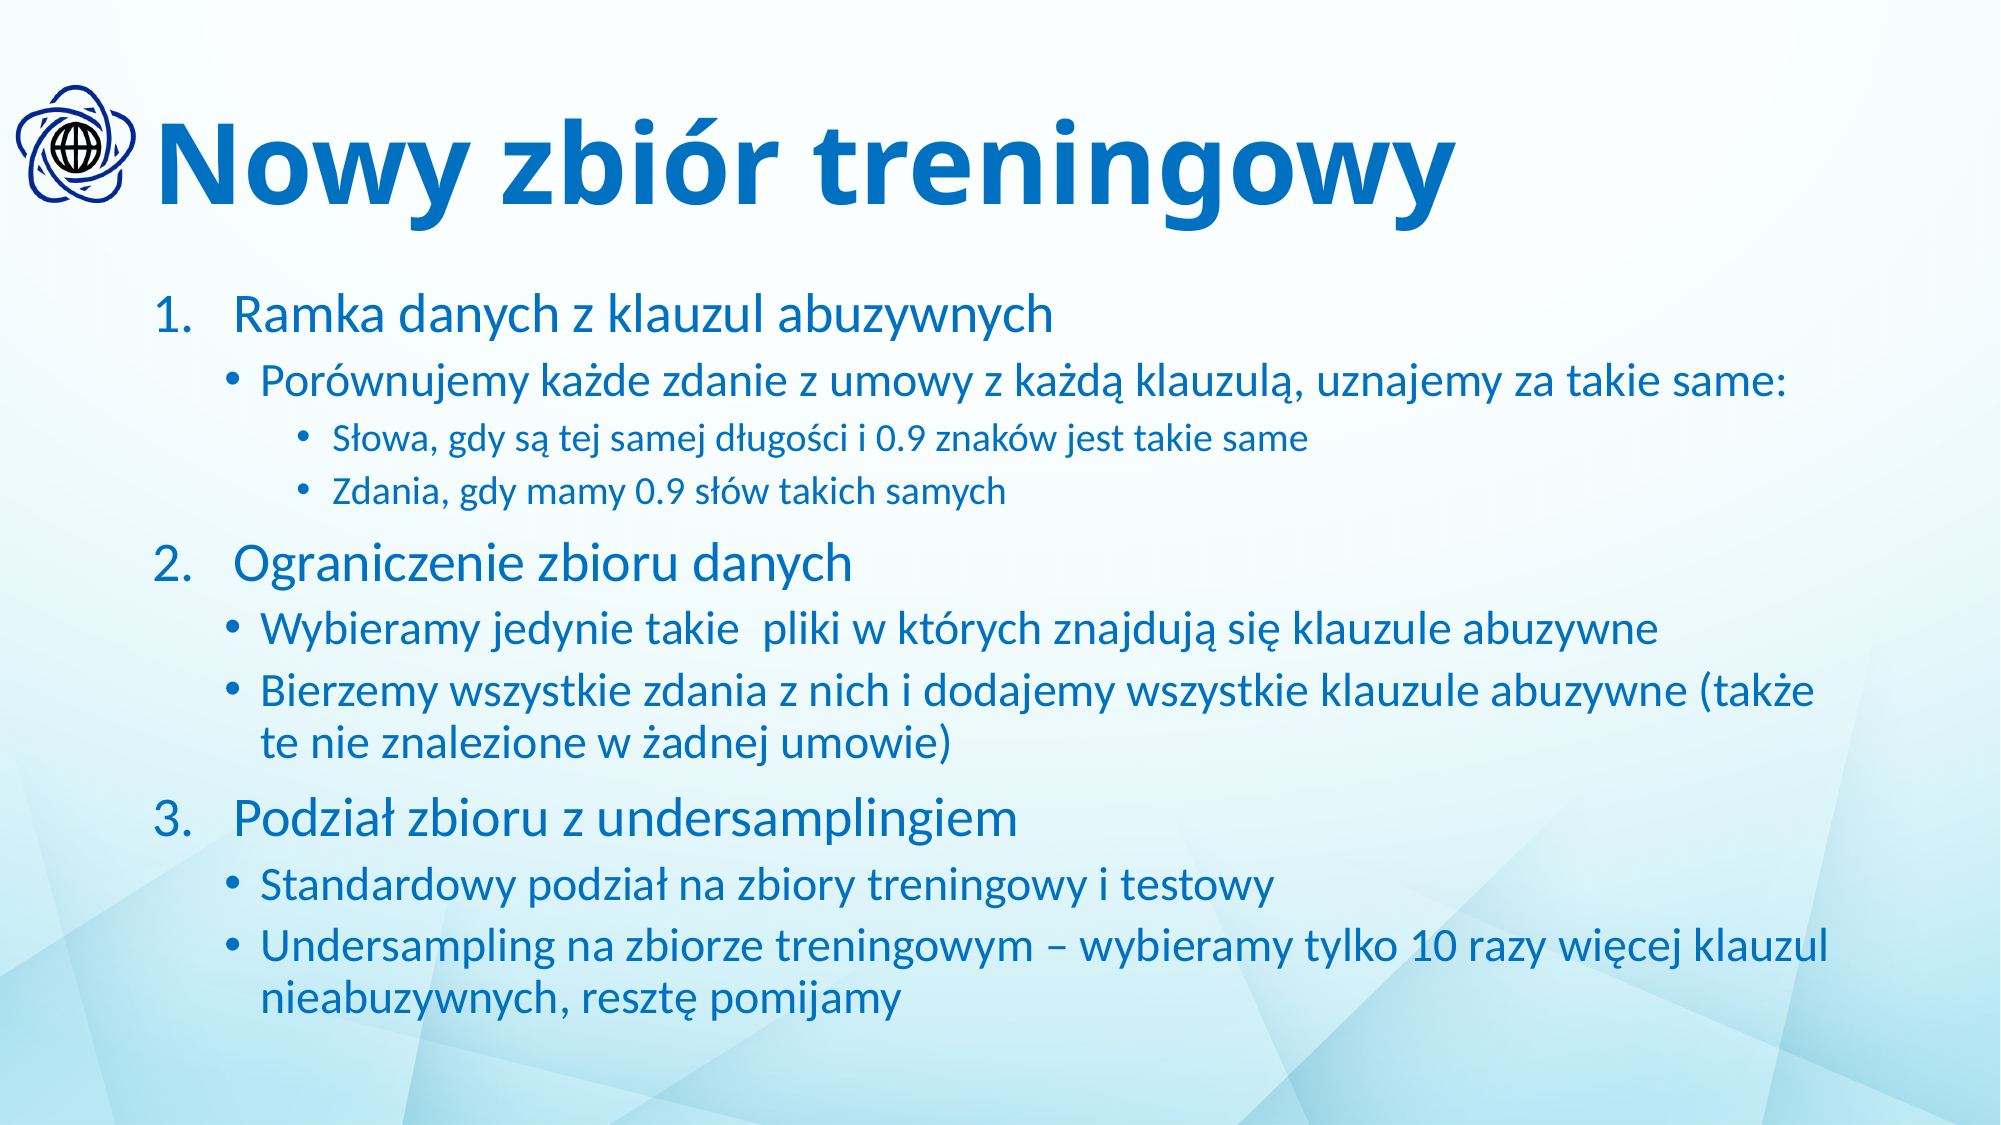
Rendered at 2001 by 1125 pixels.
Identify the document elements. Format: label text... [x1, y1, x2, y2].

picture [0, 0, 2001, 1125]
list Ramka danych z klauzul abuzywnych Porównujemy każde zdanie z umowy z każdą klauzulą, uznajemy za takie same: Słowa, gdy są tej samej długości i 0.9 znaków jest takie same Zdania, gdy mamy 0.9 słów takich samych Ograniczenie zbioru danych Wybieramy jedynie takie pliki w których znajdują się klauzule abuzywne Bierzemy wszystkie zdania z nich i dodajemy wszystkie klauzule abuzywne (także te nie znalezione w żadnej umowie) Podział zbioru z undersamplingiem Standardowy podział na zbiory treningowy i testowy Undersampling na zbiorze treningowym – wybieramy tylko 10 razy więcej klauzul nieabuzywnych, resztę pomijamy [137, 277, 1863, 1043]
title Nowy zbiór treningowy [137, 59, 1863, 277]
